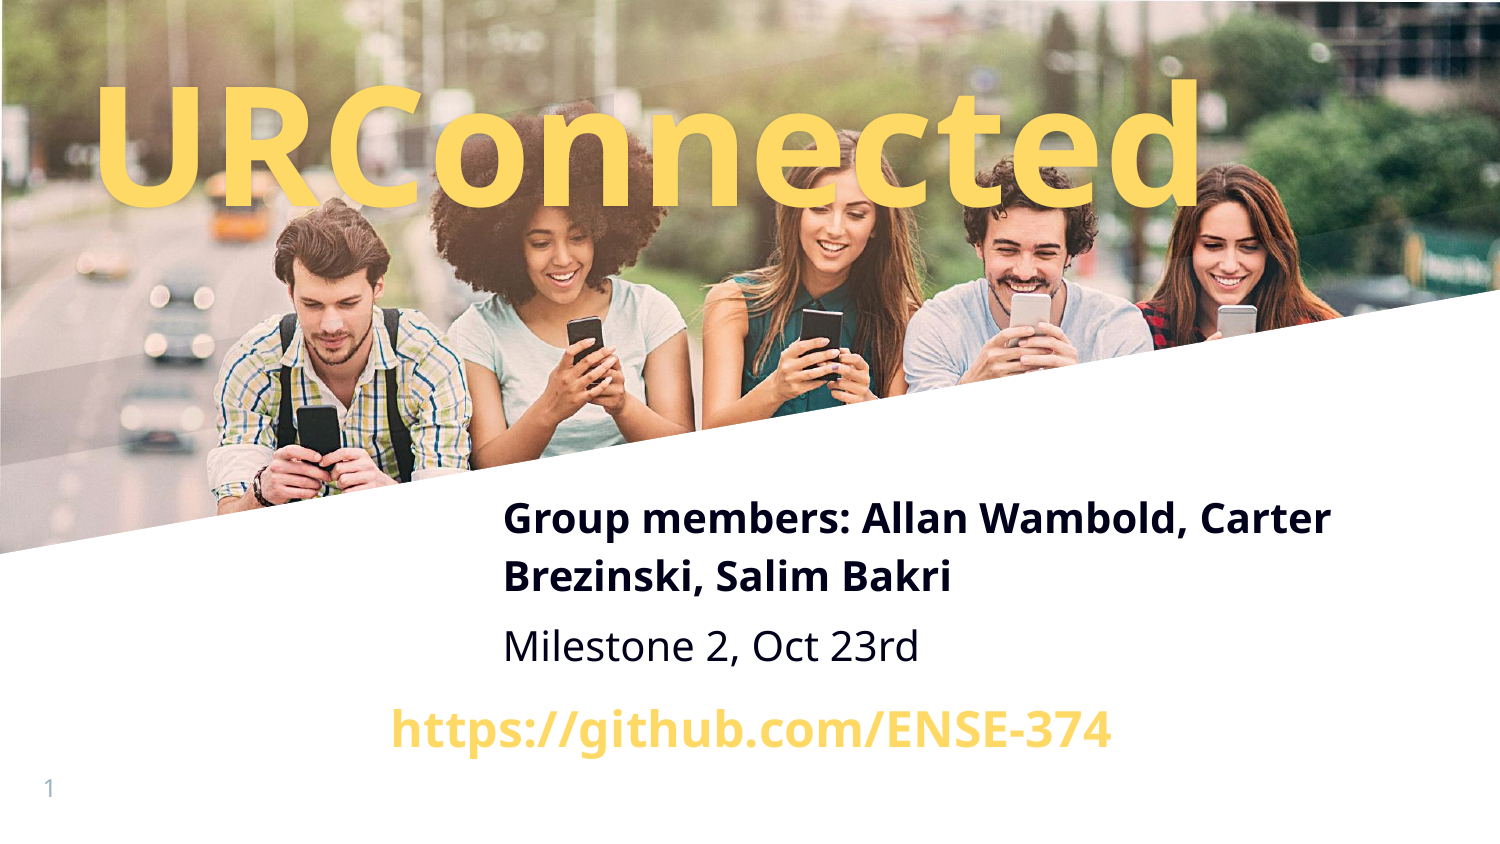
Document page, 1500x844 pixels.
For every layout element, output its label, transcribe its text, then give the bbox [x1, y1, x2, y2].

text_box https://github.com/ENSE-374 [1, 682, 1500, 752]
slide_number ‹#› [42, 766, 122, 807]
title URConnected [86, 171, 1414, 241]
list Group members: Allan Wambold, Carter Brezinski, Salim Bakri Milestone 2, Oct 23rd [502, 403, 1403, 682]
picture [0, 0, 1500, 529]
